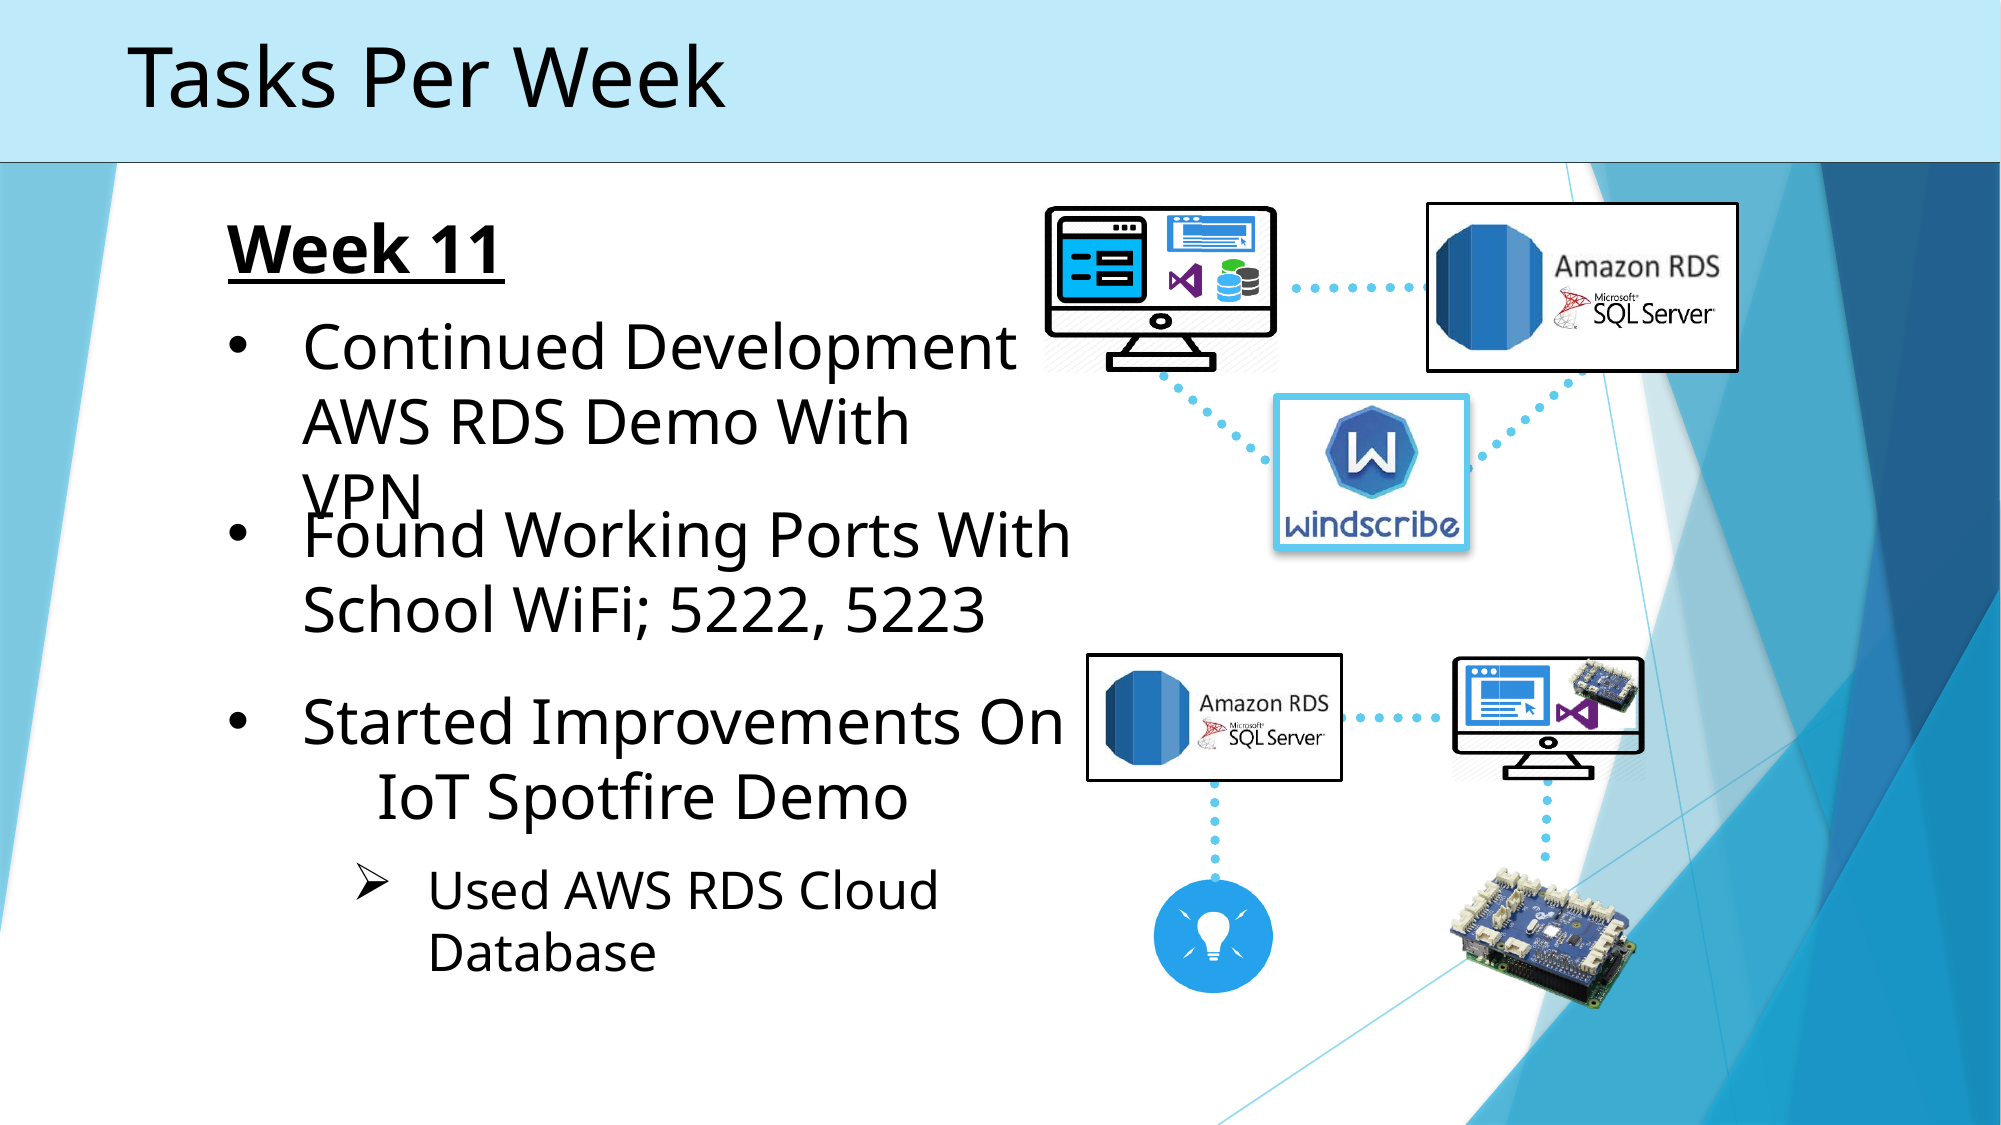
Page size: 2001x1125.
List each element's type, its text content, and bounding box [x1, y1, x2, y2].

text_box Tasks Per Week [112, 16, 1088, 132]
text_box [1086, 654, 1641, 1009]
text_box Week 11 [212, 199, 1513, 295]
picture [1279, 398, 1465, 545]
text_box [1041, 203, 1281, 375]
text_box Continued Development AWS RDS Demo With VPN [212, 299, 1042, 487]
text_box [1449, 653, 1647, 783]
text_box [0, 0, 2000, 164]
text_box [1160, 373, 1281, 473]
text_box Found Working Ports With School WiFi; 5222, 5223 [212, 487, 1113, 653]
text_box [1279, 286, 1422, 290]
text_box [1463, 380, 1584, 473]
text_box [1427, 202, 1738, 372]
text_box Used AWS RDS Cloud Database [337, 849, 1050, 990]
text_box Started Improvements On IoT Spotfire Demo [212, 674, 1082, 840]
